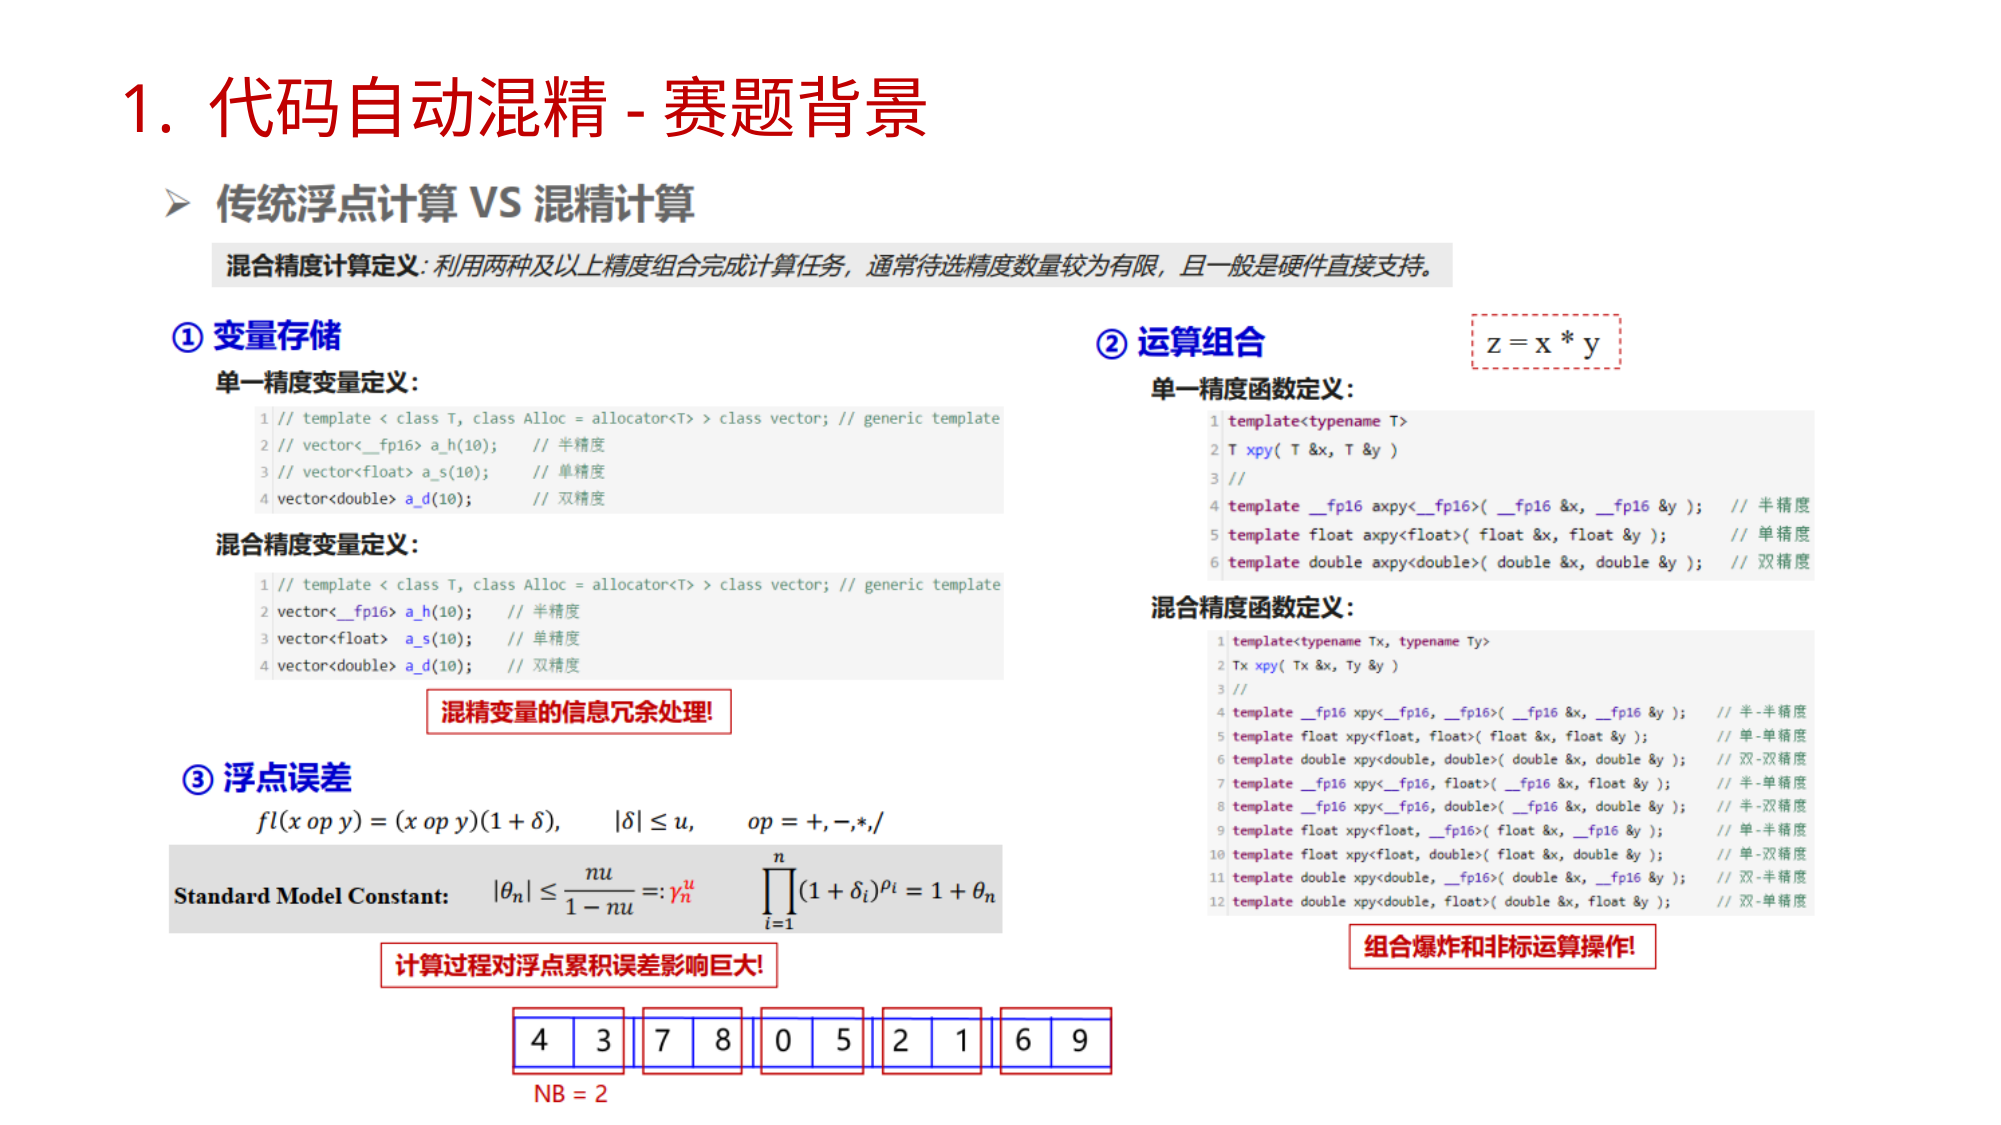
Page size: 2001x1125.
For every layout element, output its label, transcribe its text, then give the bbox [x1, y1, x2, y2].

subtitle 1. 代码自动混精-赛题背景 [119, 74, 1882, 238]
picture [141, 172, 1946, 1109]
